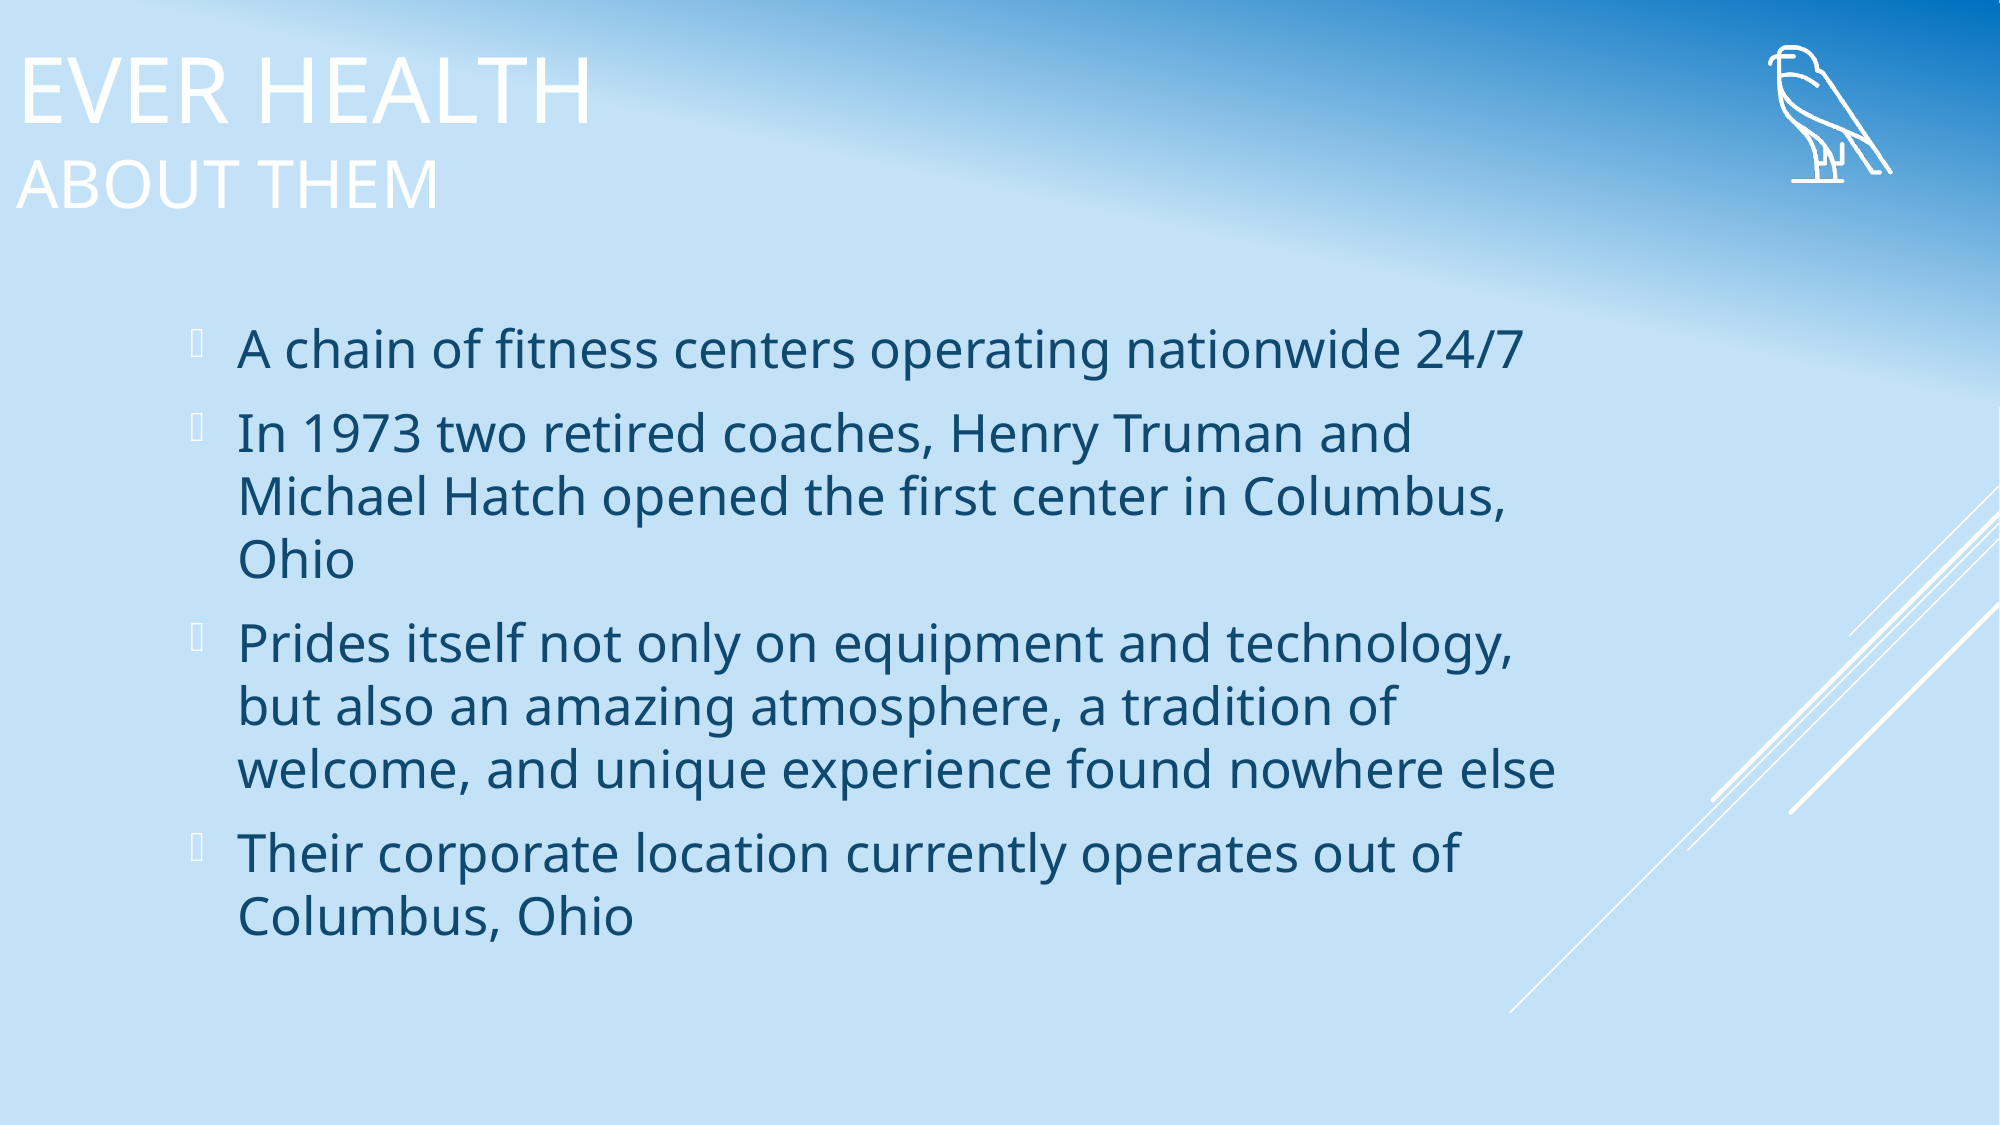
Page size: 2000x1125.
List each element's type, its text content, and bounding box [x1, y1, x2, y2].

picture [1761, 44, 1900, 183]
title EVER HEALTH About Them [1, 3, 1401, 251]
list A chain of fitness centers operating nationwide 24/7 In 1973 two retired coaches, Henry Truman and Michael Hatch opened the first center in Columbus, Ohio Prides itself not only on equipment and technology, but also an amazing atmosphere, a tradition of welcome, and unique experience found nowhere else Their corporate location currently operates out of Columbus, Ohio [174, 299, 1575, 963]
